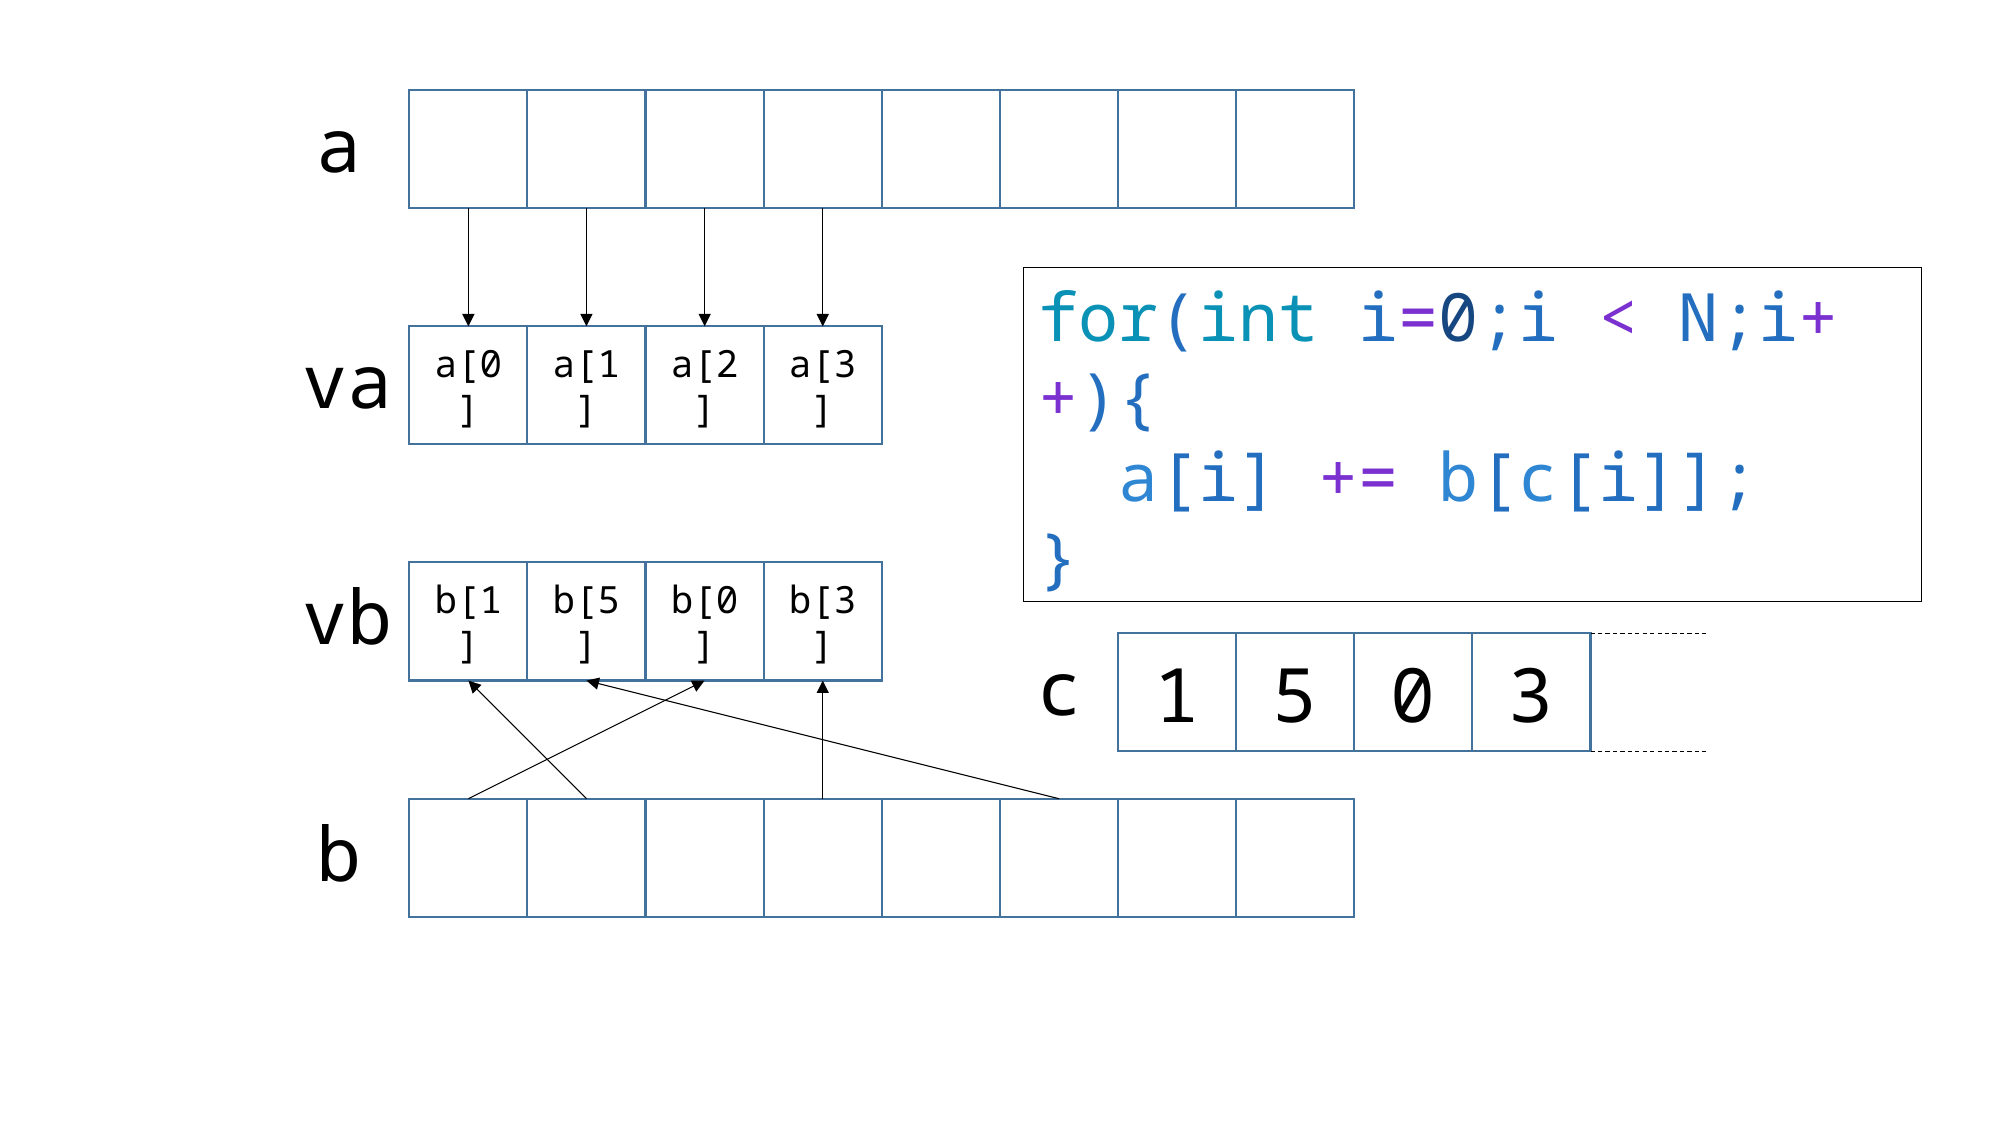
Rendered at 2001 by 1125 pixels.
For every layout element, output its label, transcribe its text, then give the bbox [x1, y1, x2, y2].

text_box 3 [1471, 632, 1592, 752]
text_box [823, 680, 1060, 799]
text_box b[0] [645, 561, 763, 680]
text_box 0 [1353, 632, 1471, 752]
text_box [1117, 89, 1235, 209]
text_box [645, 799, 763, 918]
text_box 5 [1235, 632, 1353, 752]
text_box for(int i=0;i < N;i++){ a[i] += b[c[i]]; } [1023, 267, 1922, 602]
text_box [999, 798, 1117, 918]
text_box [881, 799, 999, 918]
text_box a[3] [763, 325, 883, 445]
text_box [1117, 798, 1235, 918]
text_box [468, 680, 586, 799]
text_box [586, 680, 822, 799]
text_box [526, 799, 645, 918]
text_box a [302, 89, 377, 195]
text_box a[2] [645, 325, 763, 445]
text_box b[3] [763, 561, 883, 680]
text_box [1235, 89, 1355, 209]
text_box 1 [1117, 632, 1235, 752]
text_box b [301, 798, 377, 904]
text_box [526, 89, 645, 209]
text_box b[5] [526, 561, 645, 680]
text_box [408, 798, 526, 918]
text_box [881, 89, 999, 209]
text_box [645, 89, 763, 209]
text_box [1235, 798, 1355, 918]
text_box [408, 89, 526, 209]
text_box [763, 799, 881, 918]
text_box b[1] [408, 561, 526, 682]
text_box a[0] [408, 325, 526, 445]
text_box [999, 89, 1117, 209]
text_box va [288, 326, 408, 431]
text_box [763, 89, 881, 209]
text_box a[1] [526, 325, 645, 445]
text_box c [1022, 633, 1097, 739]
text_box vb [288, 562, 408, 668]
